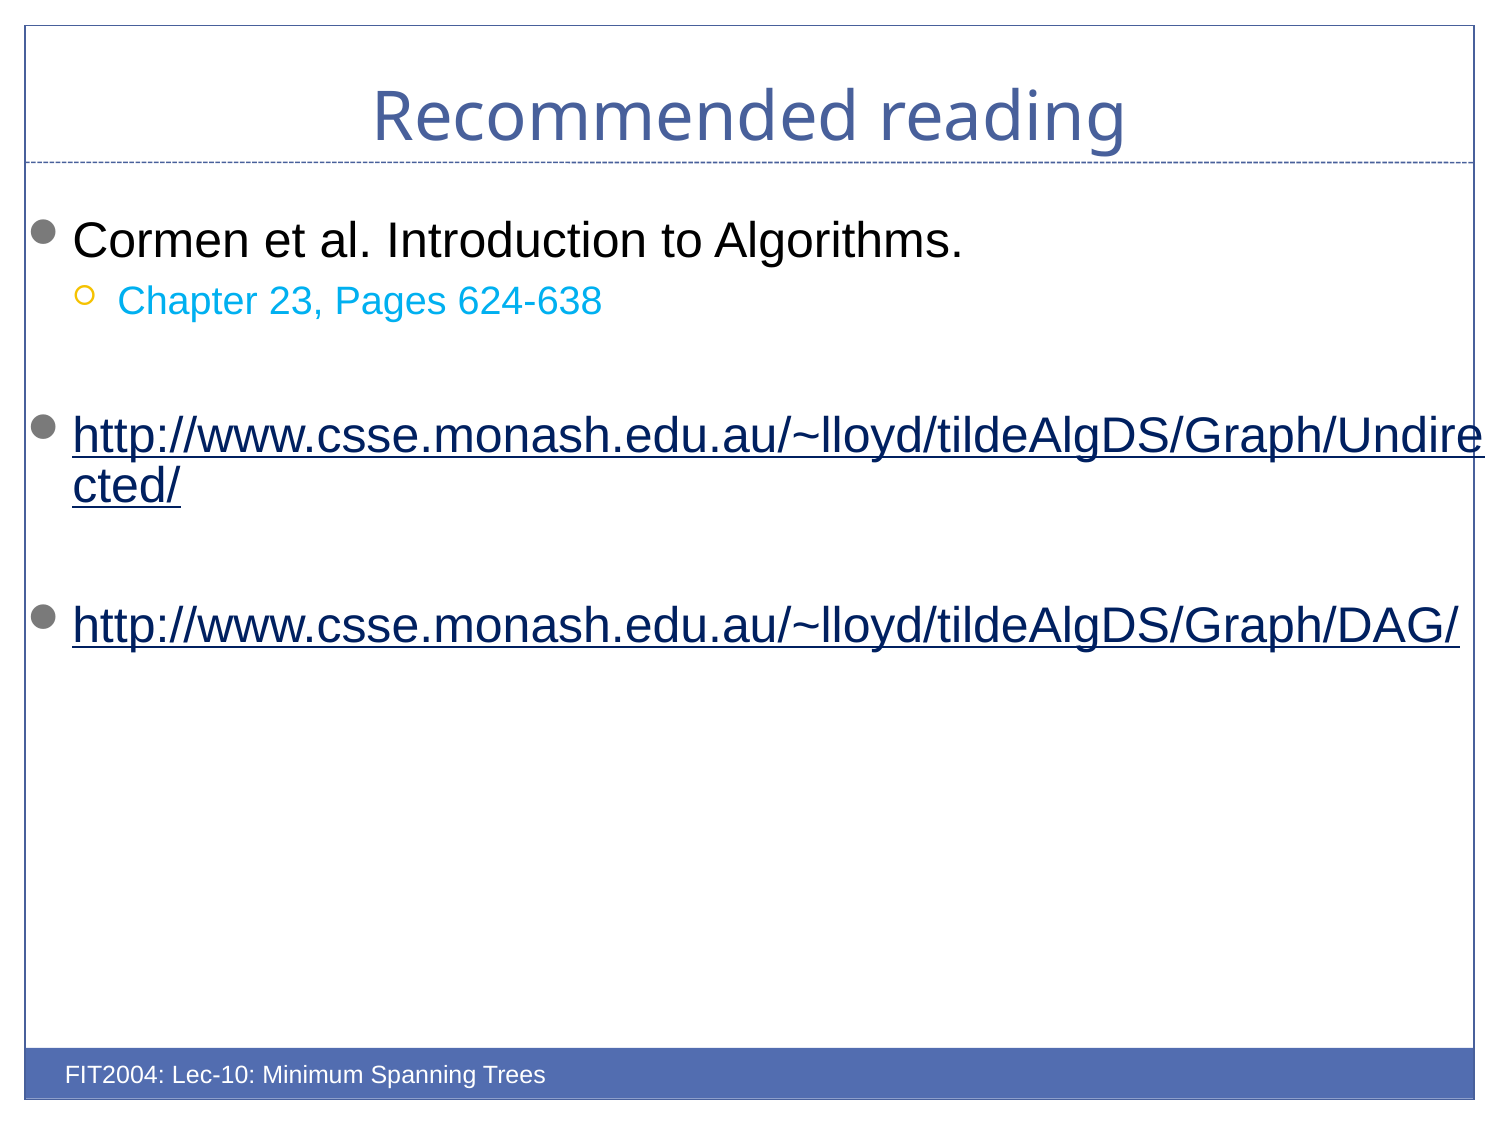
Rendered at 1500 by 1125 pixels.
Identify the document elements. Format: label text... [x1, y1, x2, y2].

title Recommended reading [49, 37, 1450, 162]
footer FIT2004: Lec-10: Minimum Spanning Trees [50, 1051, 800, 1112]
list Cormen et al. Introduction to Algorithms. Chapter 23, Pages 624-638 http://www.csse.monash.edu.au/~lloyd/tildeAlgDS/Graph/Undirected/ http://www.csse.monash.edu.au/~lloyd/tildeAlgDS/Graph/DAG/ [12, 200, 1500, 950]
